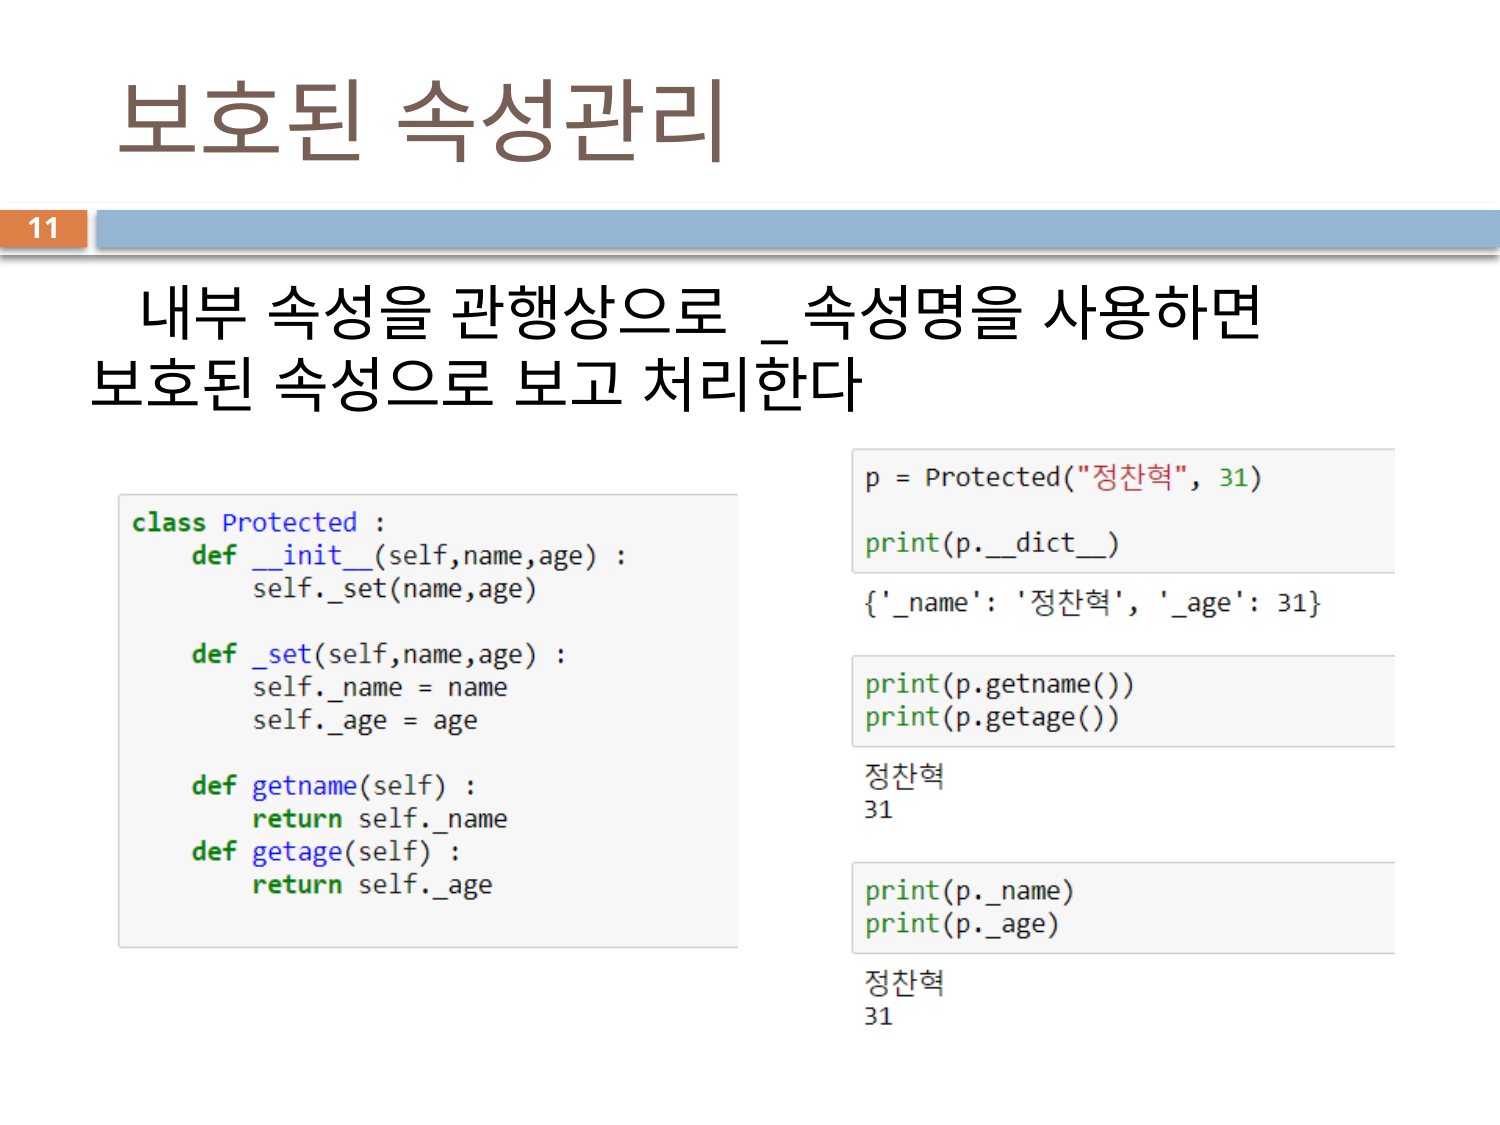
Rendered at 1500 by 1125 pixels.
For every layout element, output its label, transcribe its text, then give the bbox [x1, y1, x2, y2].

slide_number 11 [0, 208, 88, 249]
picture [844, 444, 1395, 1039]
picture [111, 491, 738, 961]
list 내부 속성을 관행상으로 _속성명을 사용하면 보호된 속성으로 보고 처리한다 [75, 267, 1425, 539]
title 보호된 속성관리 [100, 37, 1438, 200]
